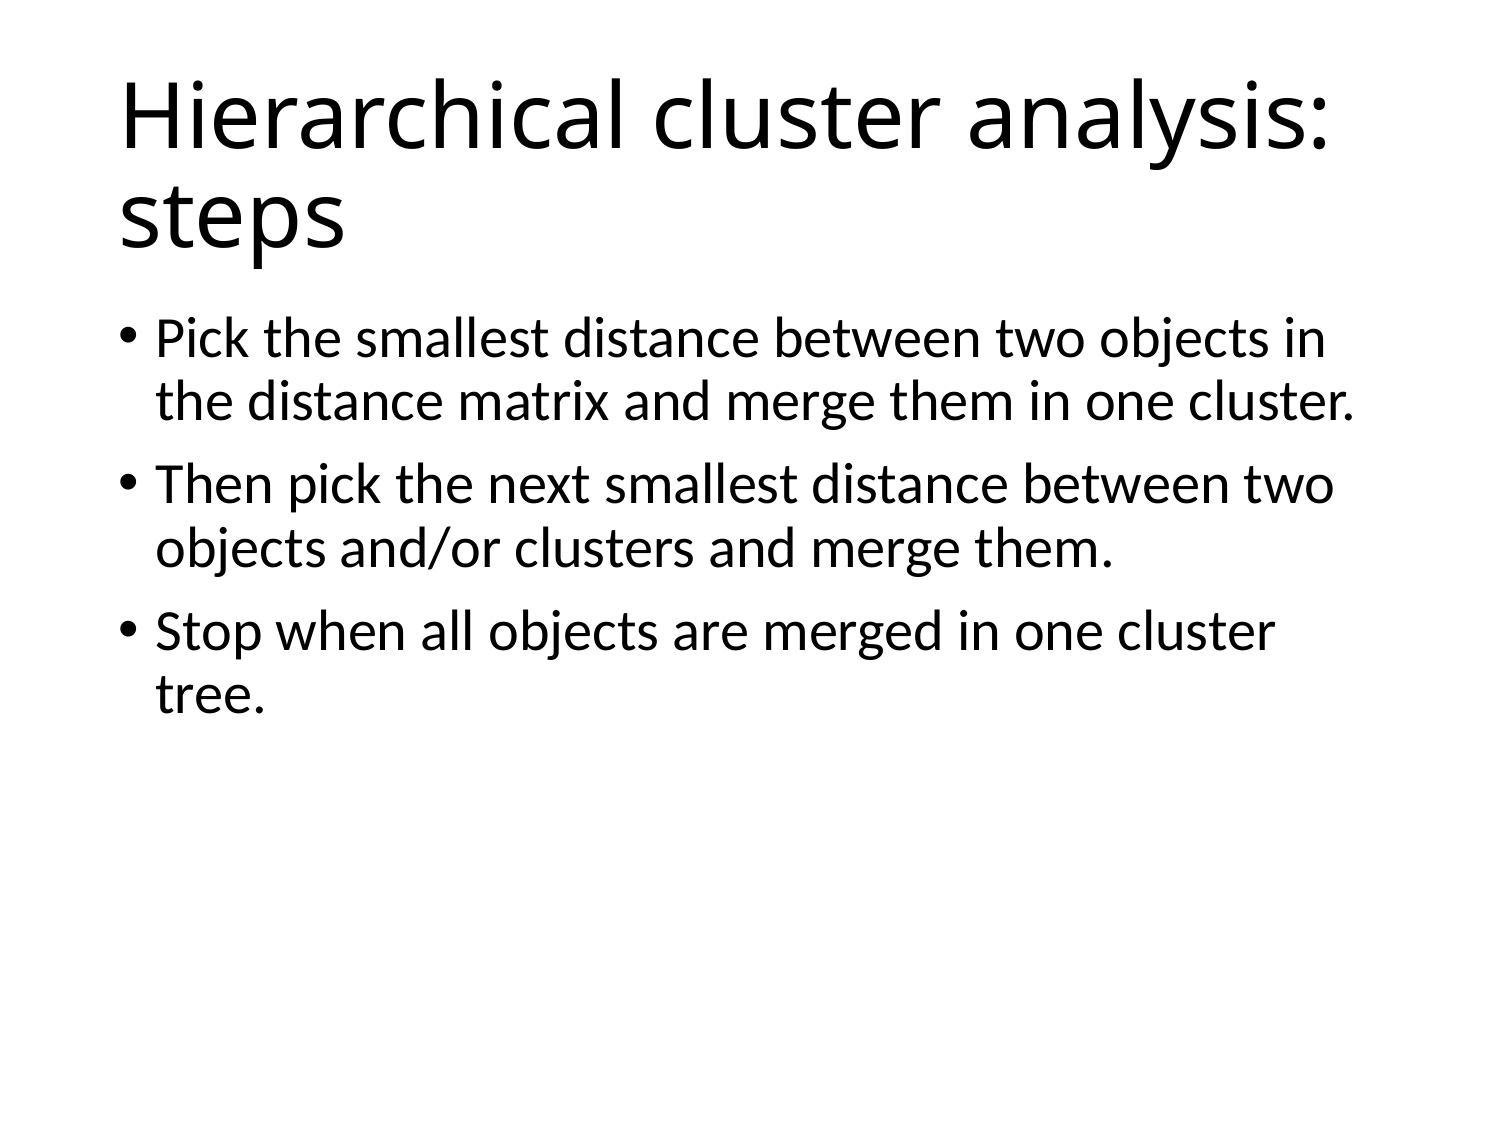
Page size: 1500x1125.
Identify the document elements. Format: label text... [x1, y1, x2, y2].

list Pick the smallest distance between two objects in the distance matrix and merge them in one cluster. Then pick the next smallest distance between two objects and/or clusters and merge them. Stop when all objects are merged in one cluster tree. [103, 299, 1397, 1014]
title Hierarchical cluster analysis: steps [103, 59, 1397, 278]
